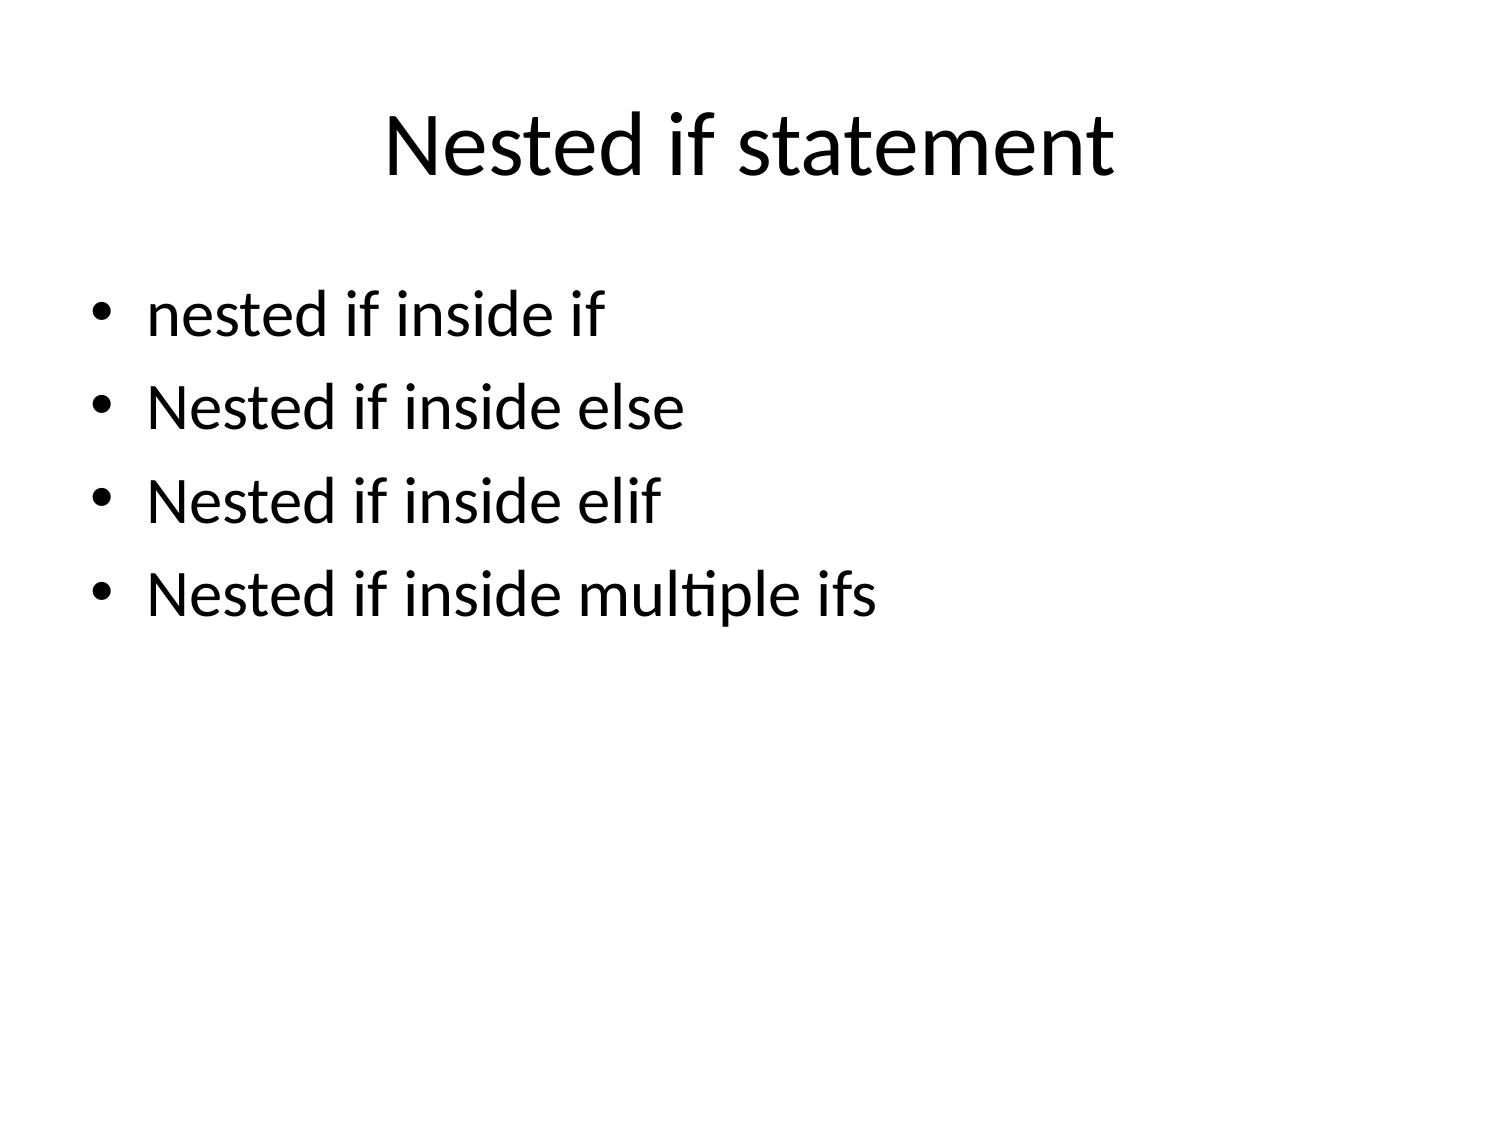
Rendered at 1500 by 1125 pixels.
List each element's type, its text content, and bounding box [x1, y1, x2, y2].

list nested if inside if Nested if inside else Nested if inside elif Nested if inside multiple ifs [75, 262, 1425, 1005]
title Nested if statement [75, 45, 1425, 233]
